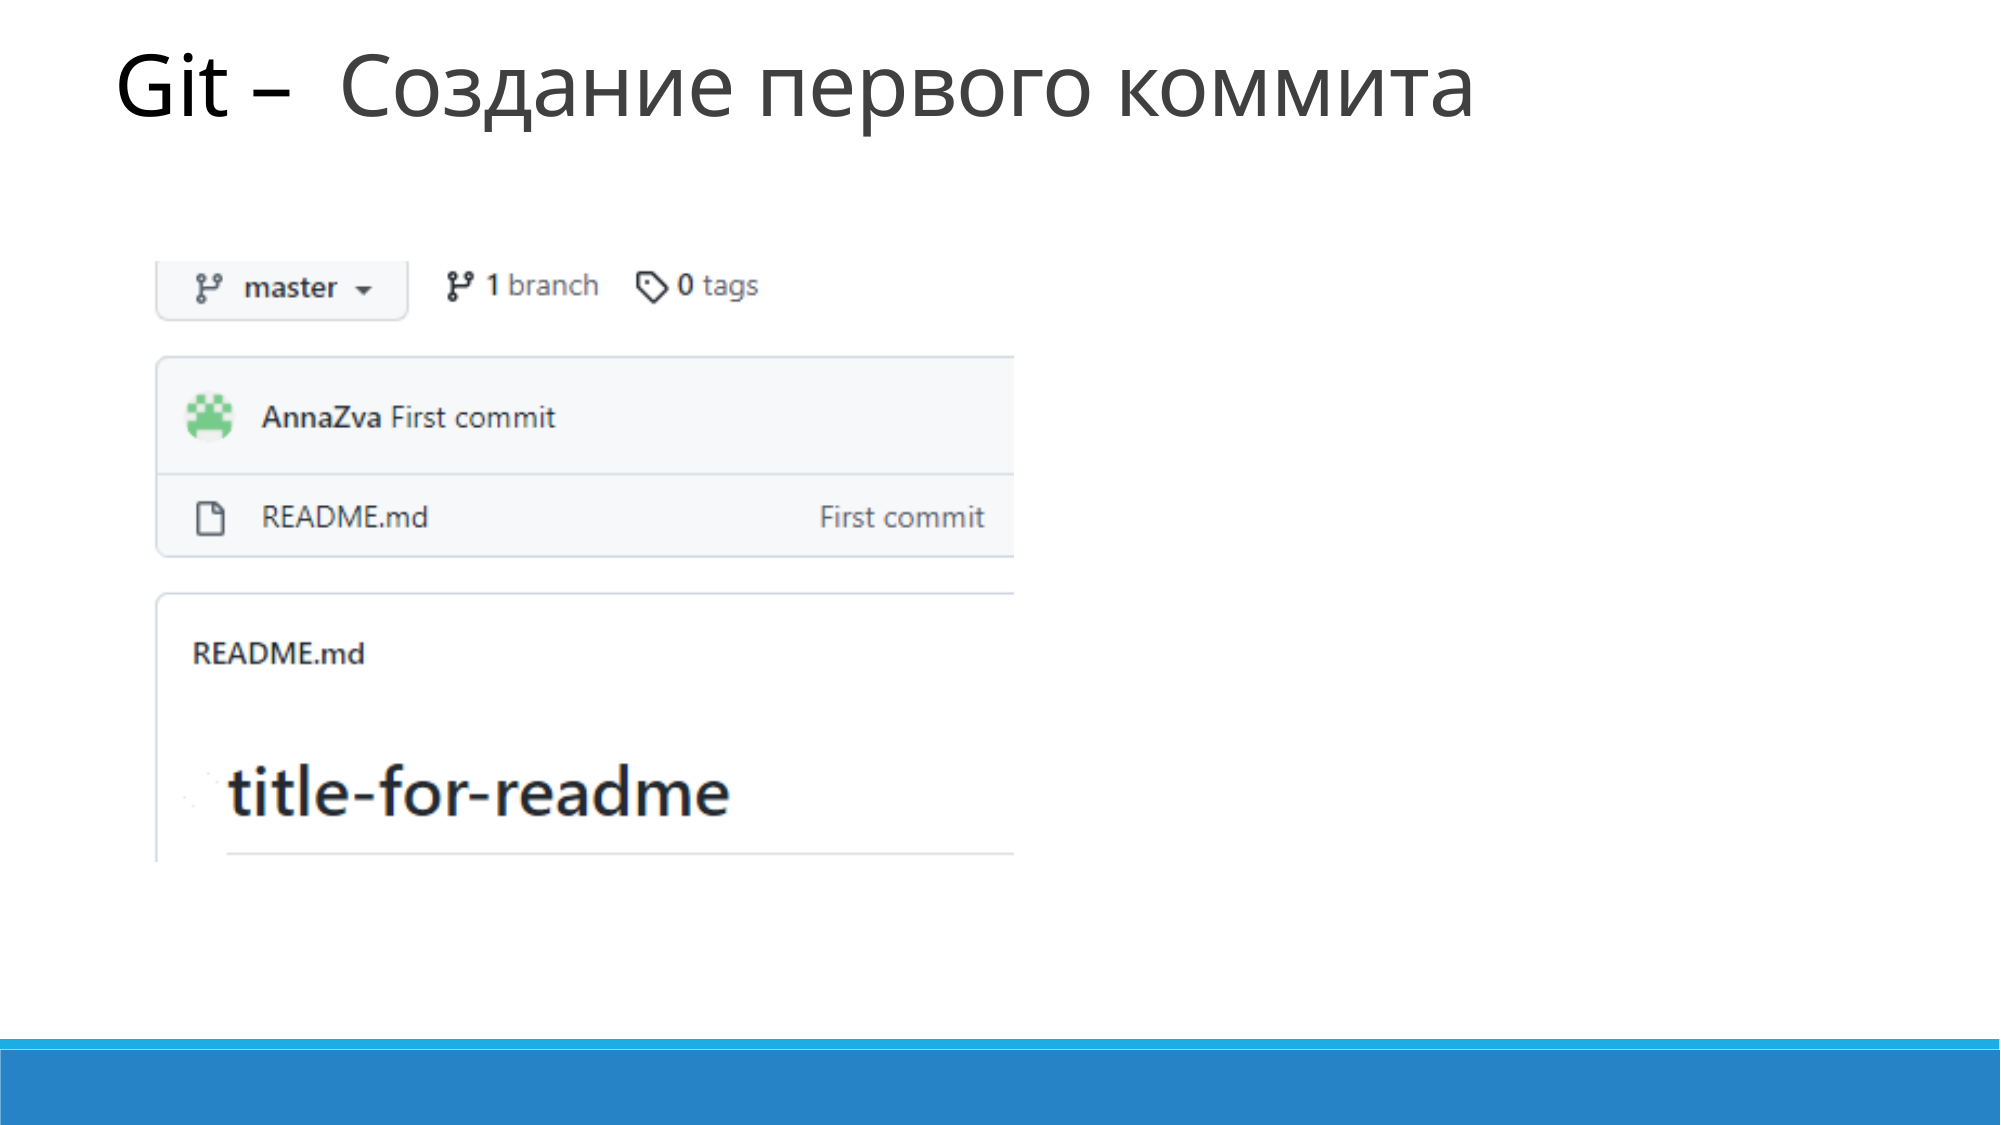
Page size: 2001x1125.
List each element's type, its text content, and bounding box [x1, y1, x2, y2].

picture [144, 261, 1014, 863]
title Git – Создание первого коммита [99, 38, 1750, 142]
